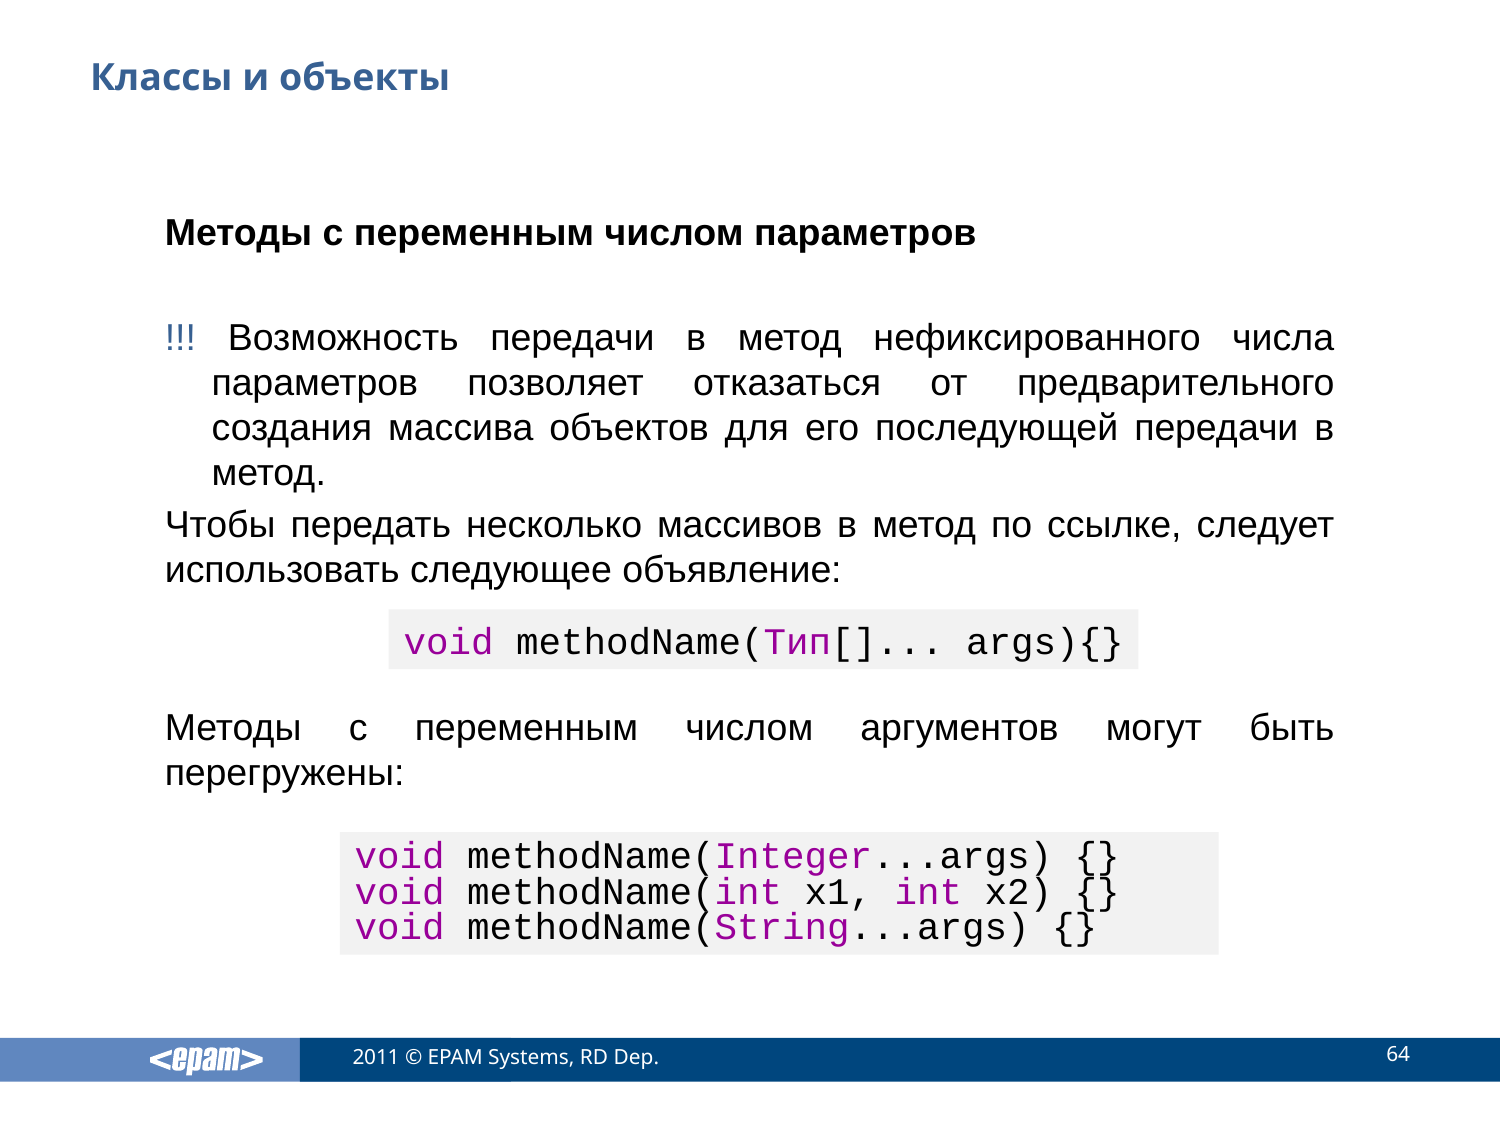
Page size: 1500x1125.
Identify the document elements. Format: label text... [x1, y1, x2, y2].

slide_number 64 [1262, 1025, 1425, 1085]
text_box void methodName(Integer...args) {} void methodName(int x1, int x2) {} void methodName(String...args) {} [339, 832, 1219, 955]
footer 2011 © EPAM Systems, RD Dep. [337, 1028, 738, 1088]
title Классы и объекты [75, 45, 1425, 163]
list Методы с переменным числом параметров !!! Возможность передачи в метод нефиксированного числа параметров позволяет отказаться от предварительного создания массива объектов для его последующей передачи в метод. Чтобы передать несколько массивов в метод по ссылке, следует использовать следующее объявление: Методы с переменным числом аргументов могут быть перегружены: [150, 200, 1350, 988]
text_box void methodName(Тип[]... args){} [388, 609, 1139, 670]
